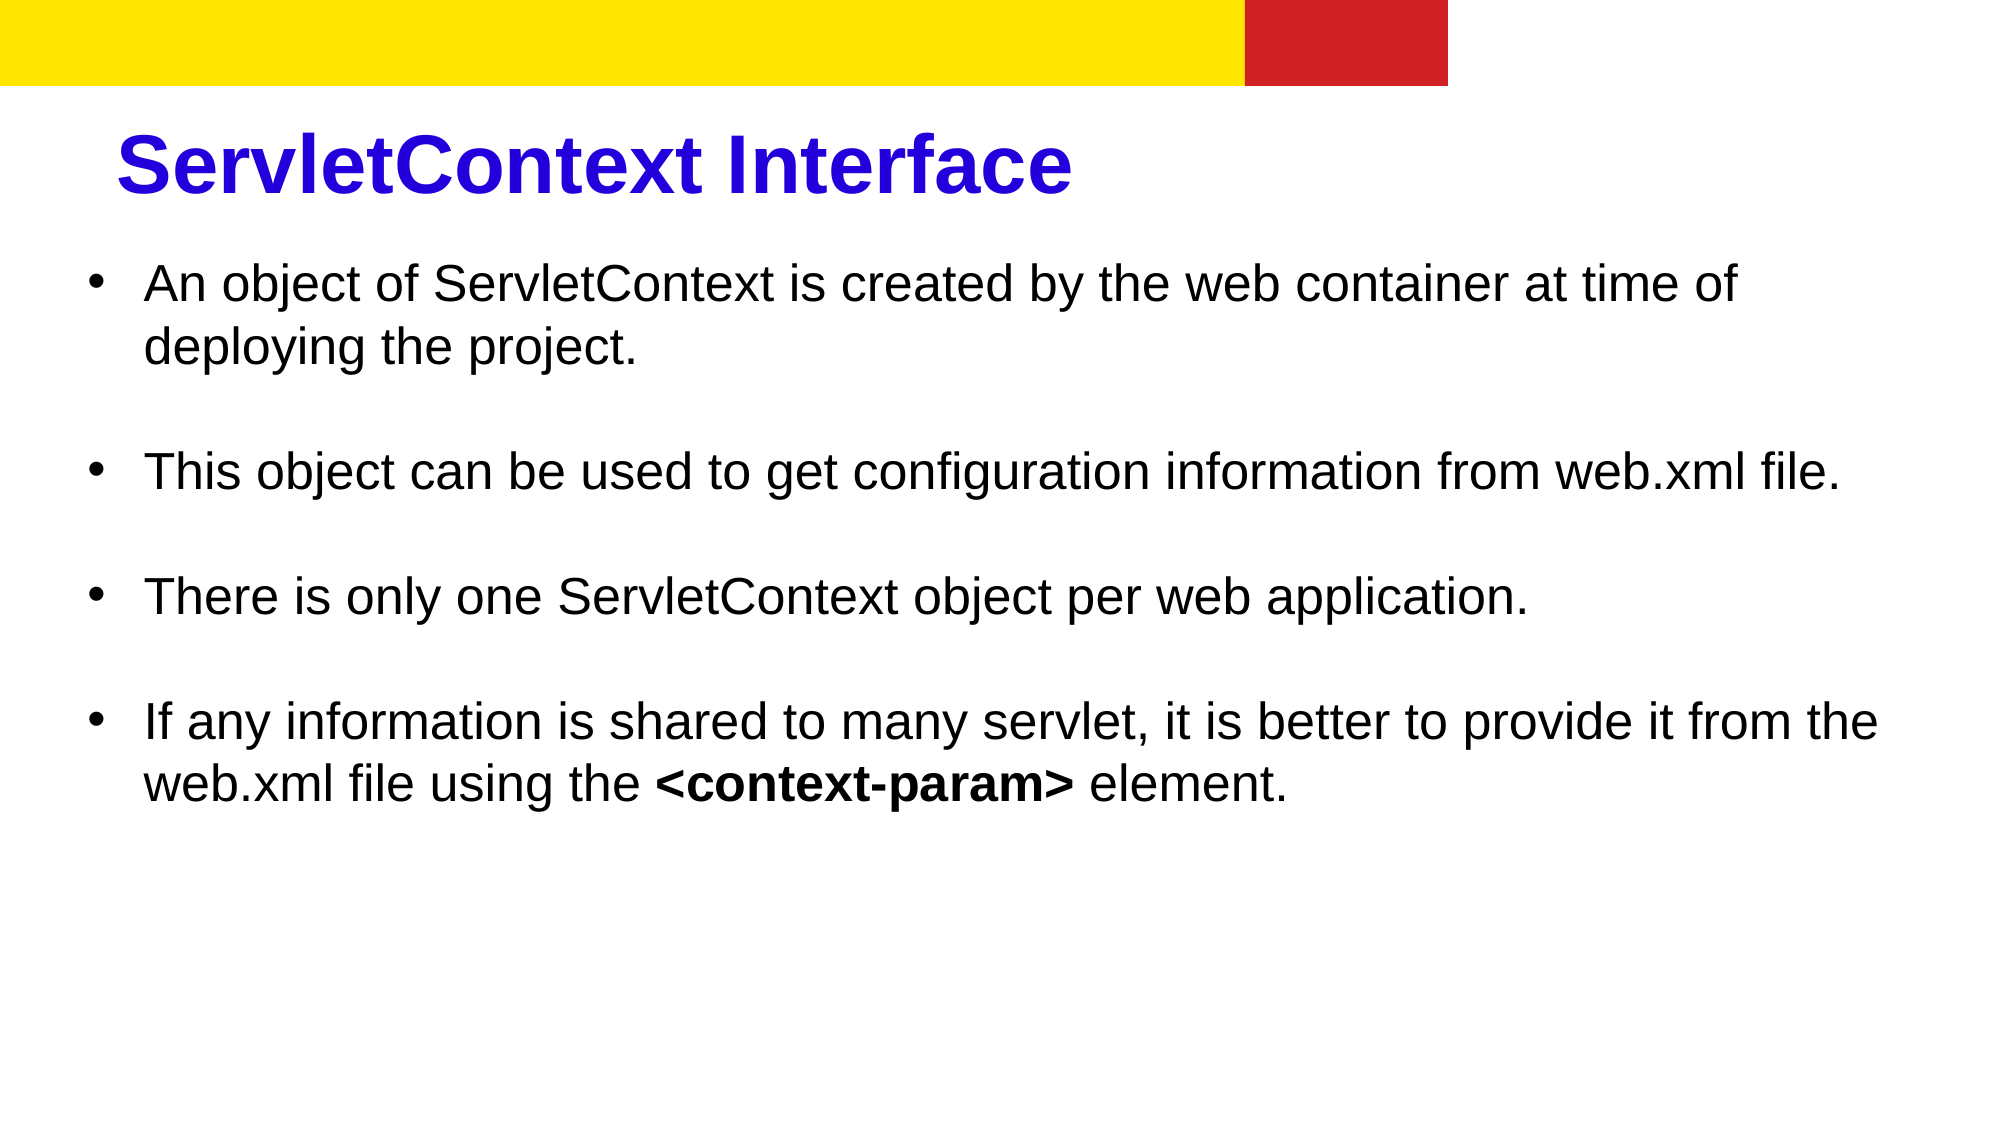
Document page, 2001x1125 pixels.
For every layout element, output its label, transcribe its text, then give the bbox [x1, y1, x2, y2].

list An object of ServletContext is created by the web container at time of deploying the project. This object can be used to get configuration information from web.xml file. There is only one ServletContext object per web application. If any information is shared to many servlet, it is better to provide it from the web.xml file using the <context-param> element. [87, 249, 1913, 818]
title ServletContext Interface [116, 110, 1883, 212]
